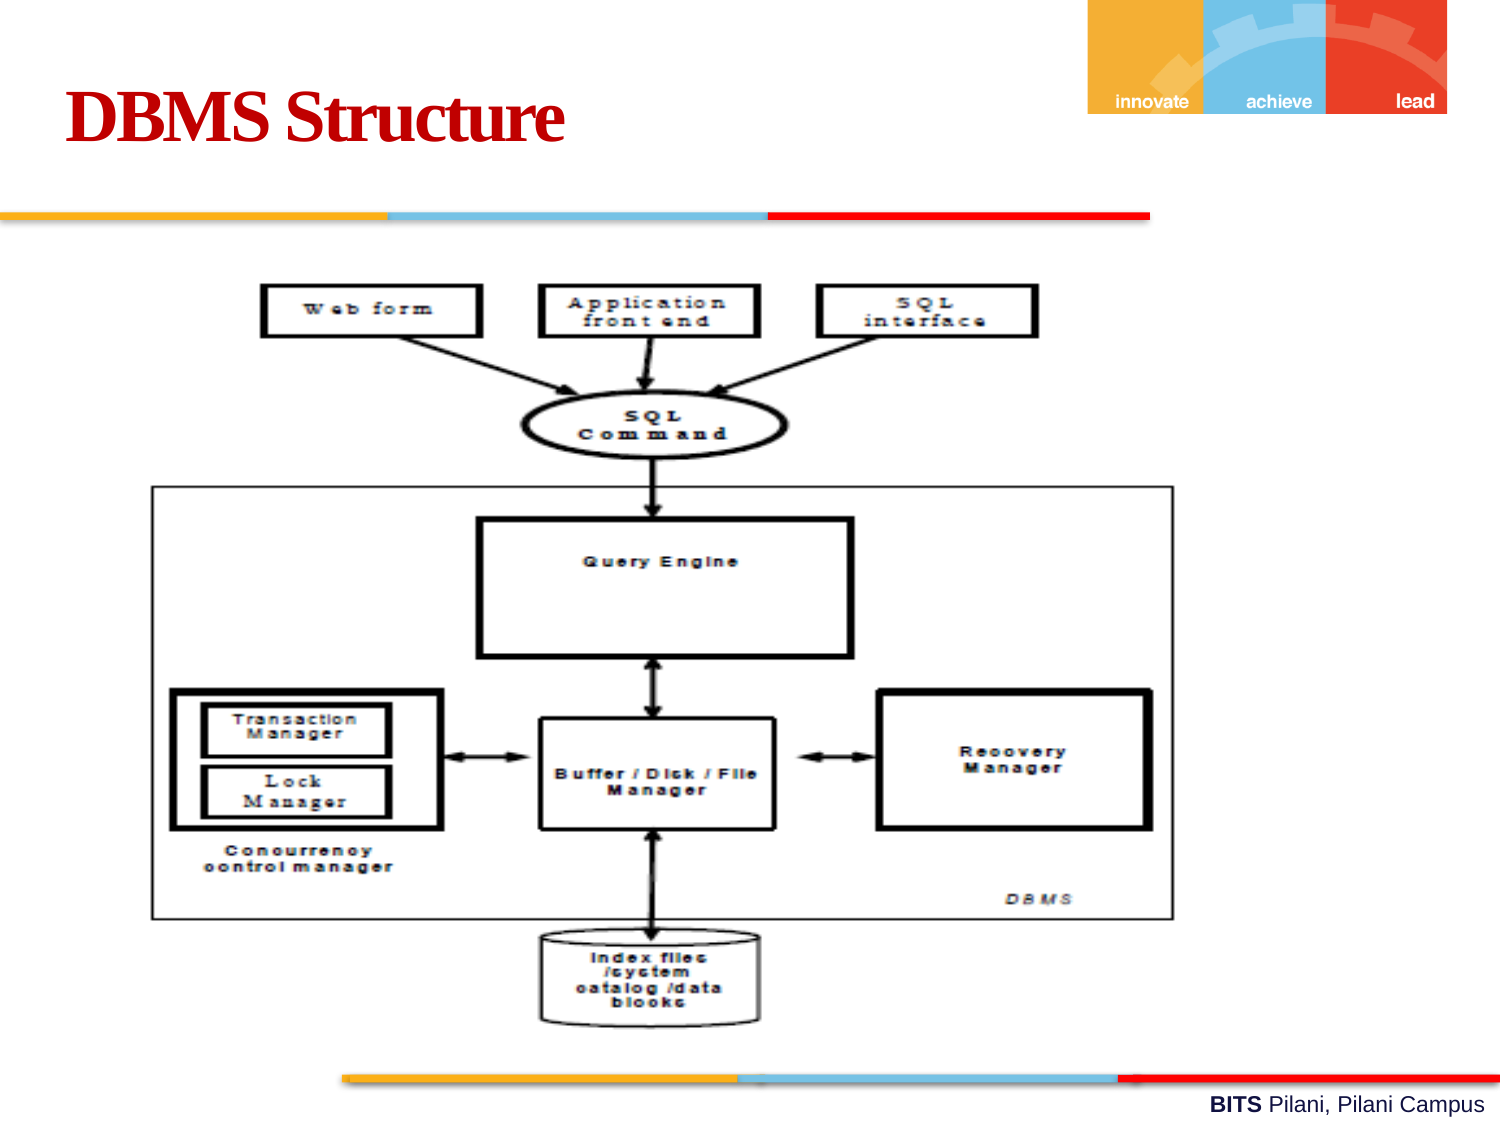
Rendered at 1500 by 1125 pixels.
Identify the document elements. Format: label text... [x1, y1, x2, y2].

picture [1087, 0, 1448, 114]
picture [87, 262, 1263, 1038]
list DBMS Structure [50, 24, 1088, 213]
